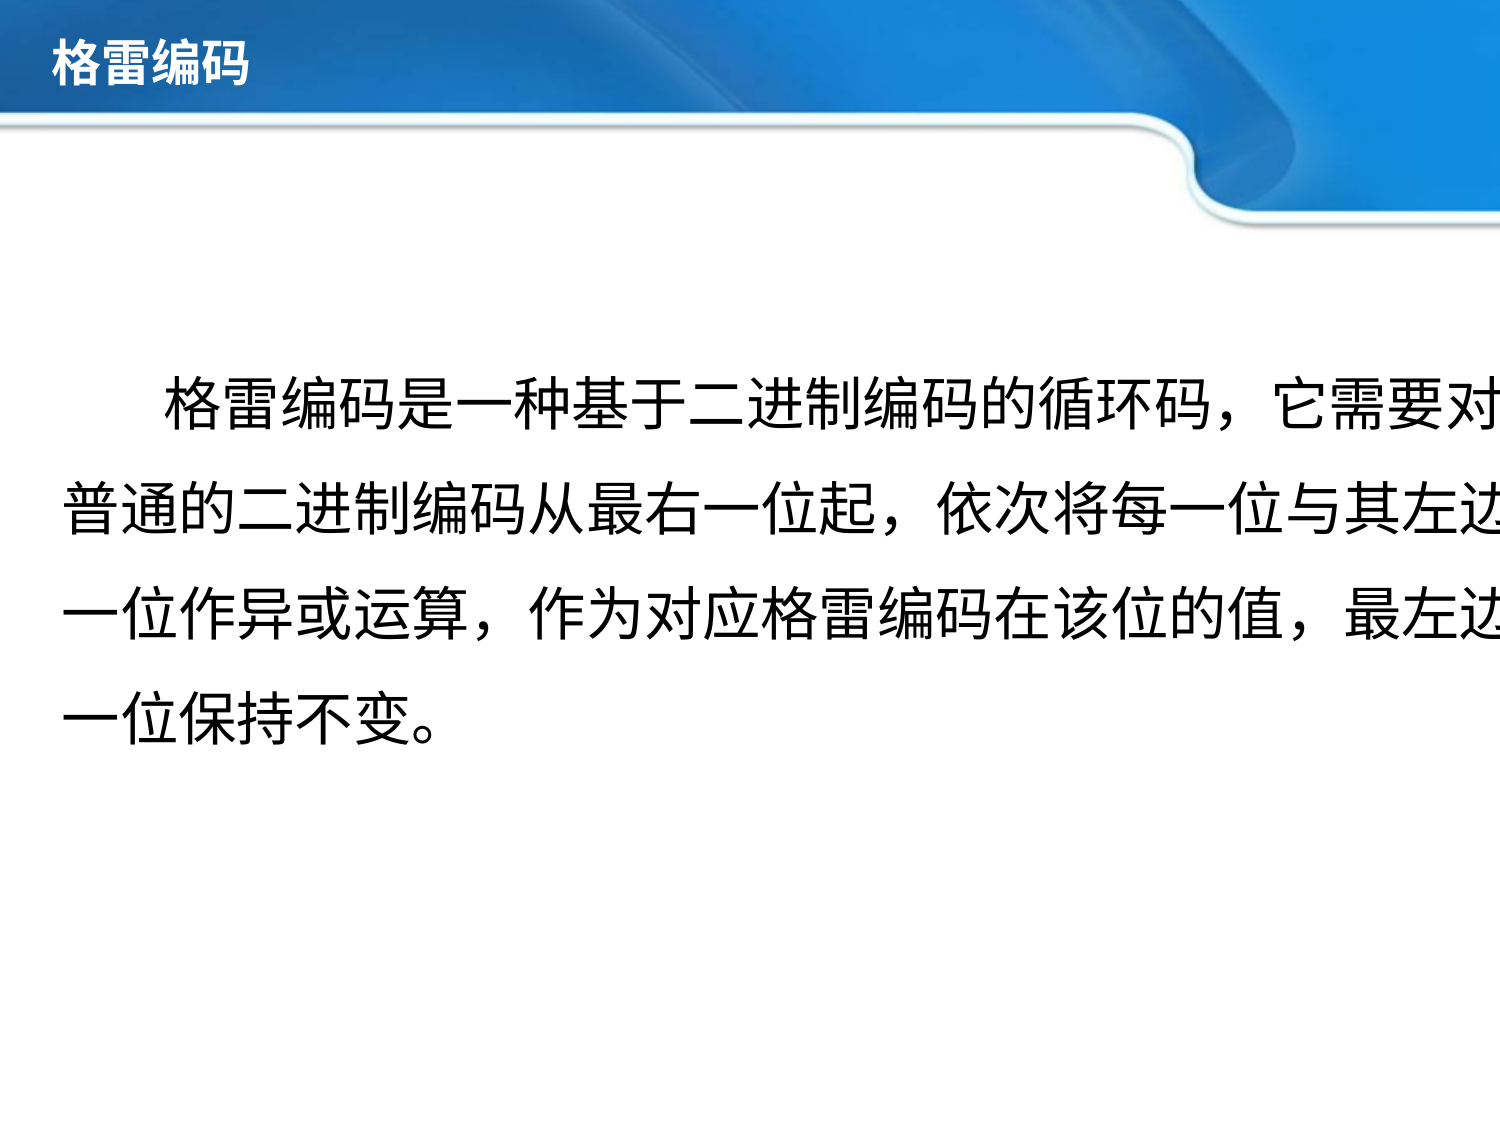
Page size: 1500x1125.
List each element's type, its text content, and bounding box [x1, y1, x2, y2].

picture [0, 0, 1500, 1125]
text_box 格雷编码 [36, 23, 267, 99]
text_box 格雷编码是一种基于二进制编码的循环码，它需要对普通的二进制编码从最右一位起，依次将每一位与其左边一位作异或运算，作为对应格雷编码在该位的值，最左边一位保持不变。 [46, 324, 1500, 760]
